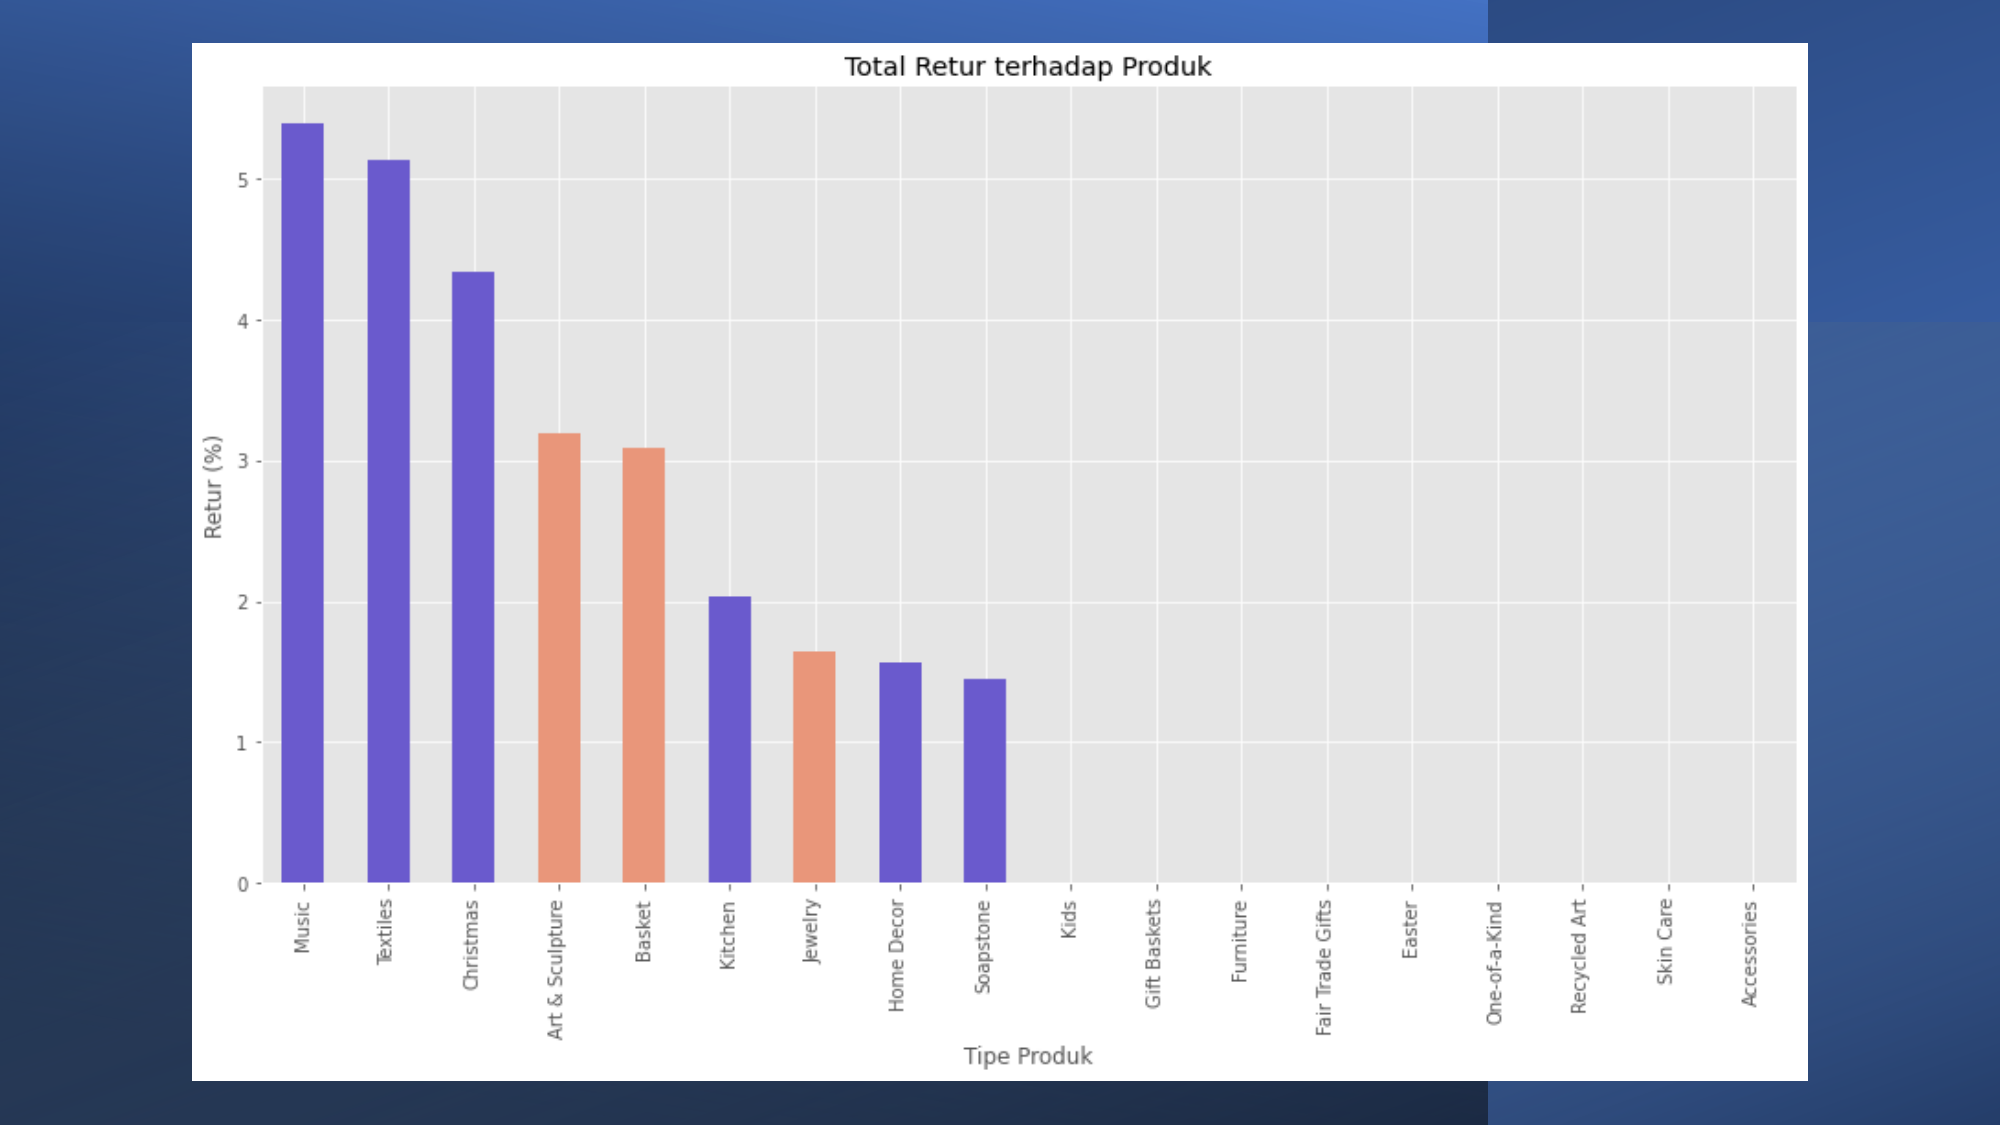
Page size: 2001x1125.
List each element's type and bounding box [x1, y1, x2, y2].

text_box [0, 321, 2000, 1125]
text_box [0, 0, 1489, 321]
text_box [1489, 0, 2000, 321]
picture [192, 43, 1808, 1081]
